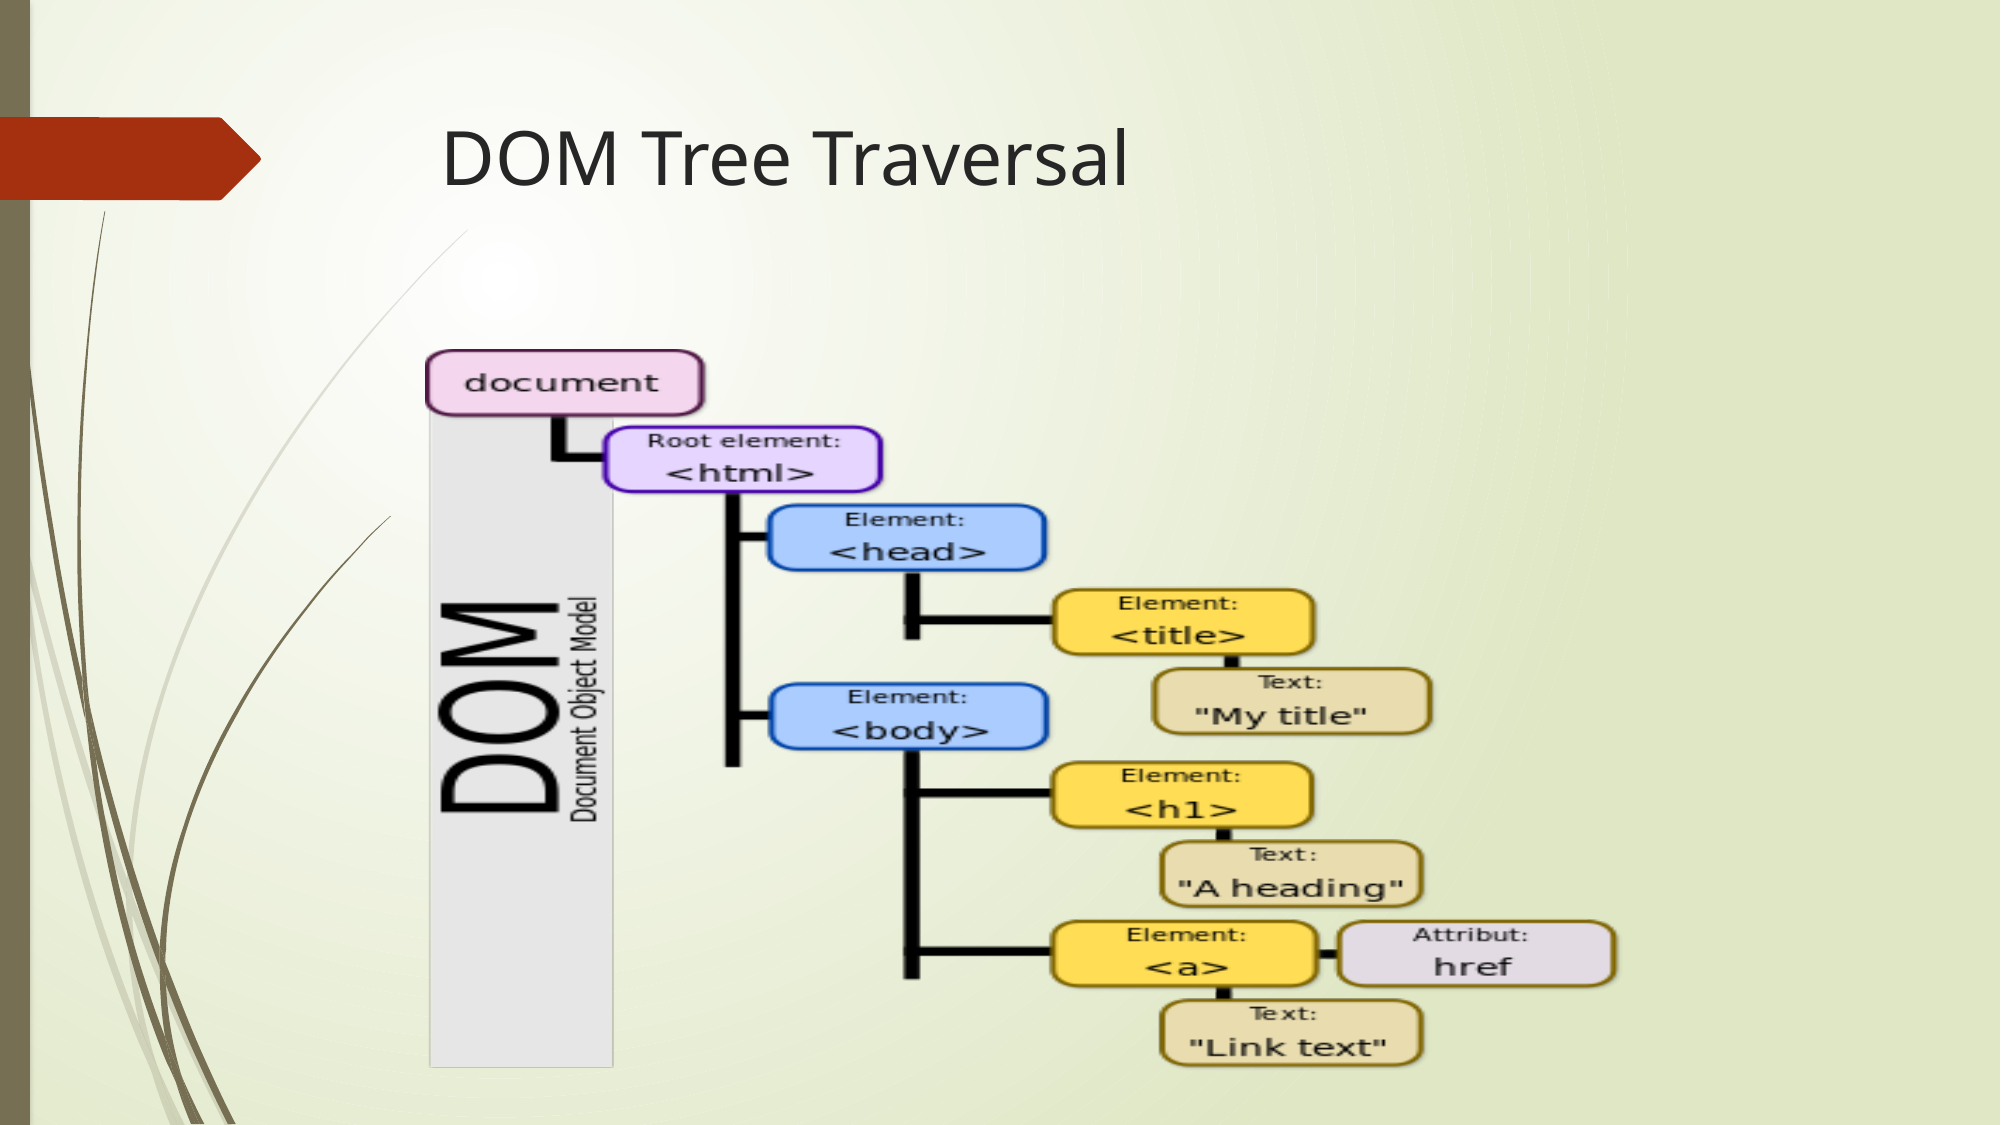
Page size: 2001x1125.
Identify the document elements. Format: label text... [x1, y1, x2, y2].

title DOM Tree Traversal [425, 102, 1888, 313]
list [425, 349, 1632, 1076]
